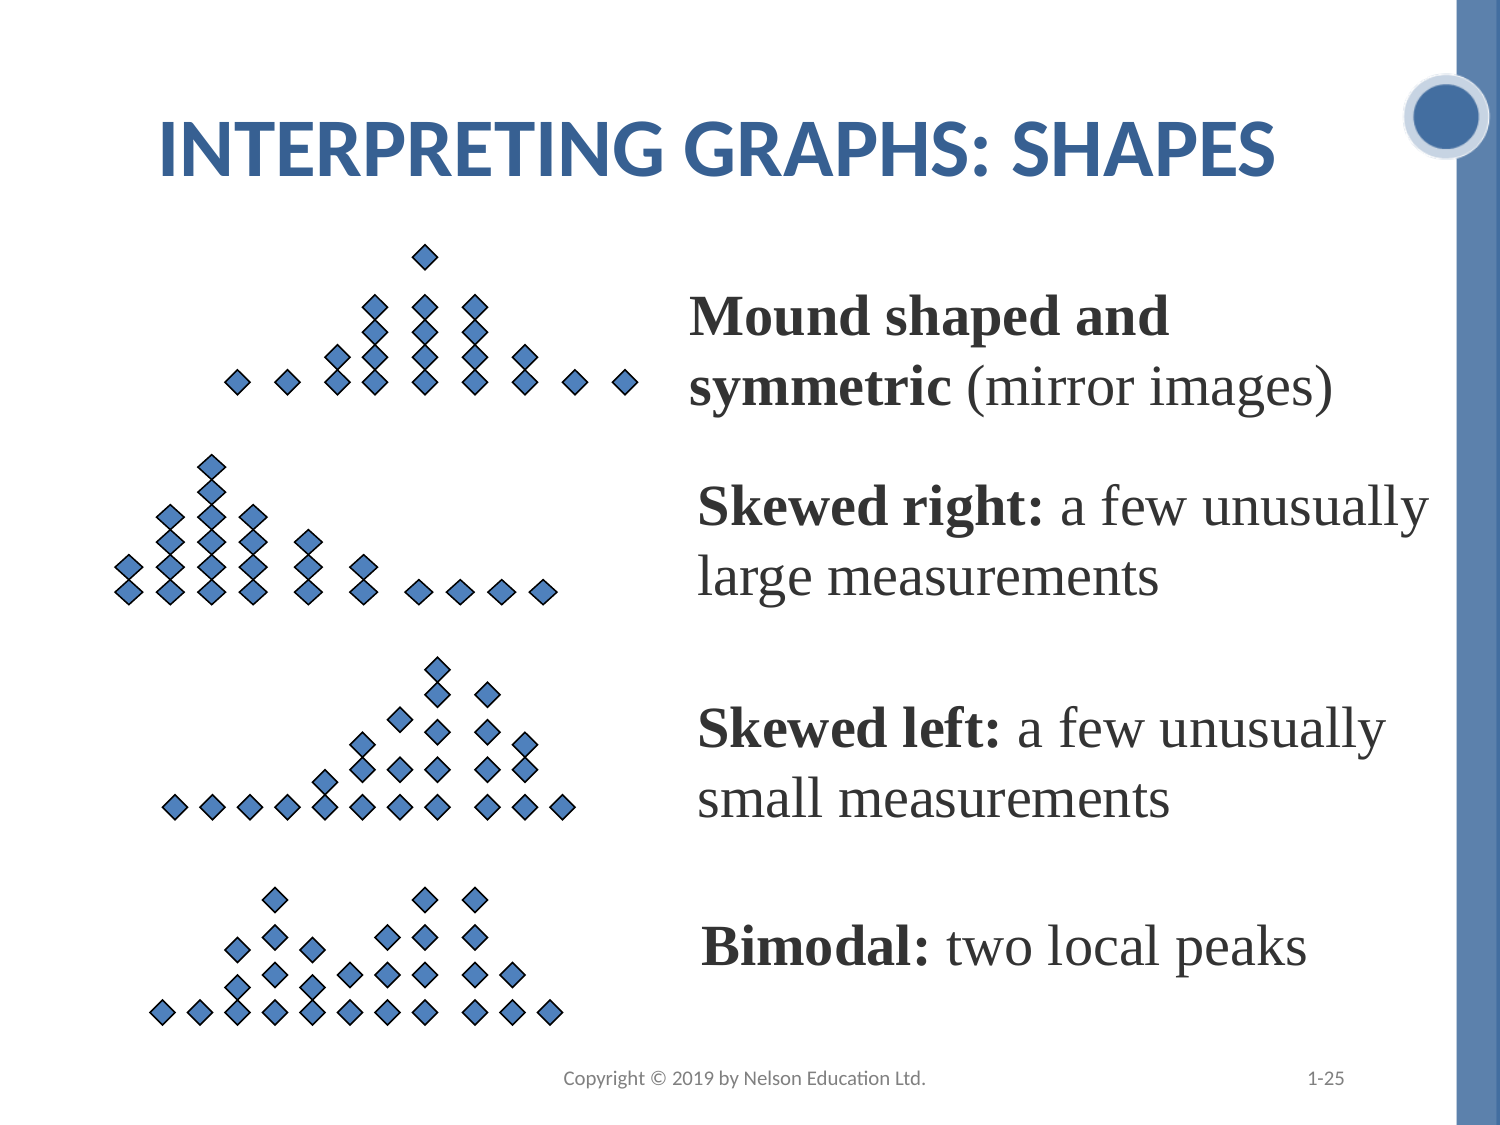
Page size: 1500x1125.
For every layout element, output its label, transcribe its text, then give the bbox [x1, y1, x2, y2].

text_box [136, 244, 663, 408]
text_box Skewed left: a few unusually small measurements [692, 682, 1446, 837]
footer Copyright © 2019 by Nelson Education Ltd. [512, 1046, 988, 1107]
text_box Bimodal: two local peaks [686, 900, 1450, 985]
text_box Mound shaped and symmetric (mirror images) [674, 269, 1438, 425]
slide_number 1-25 [1009, 1046, 1360, 1107]
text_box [149, 886, 676, 1038]
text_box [161, 656, 688, 833]
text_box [100, 454, 682, 606]
text_box Skewed right: a few unusually large measurements [682, 459, 1446, 615]
title Interpreting Graphs: Shapes [75, 30, 1360, 201]
